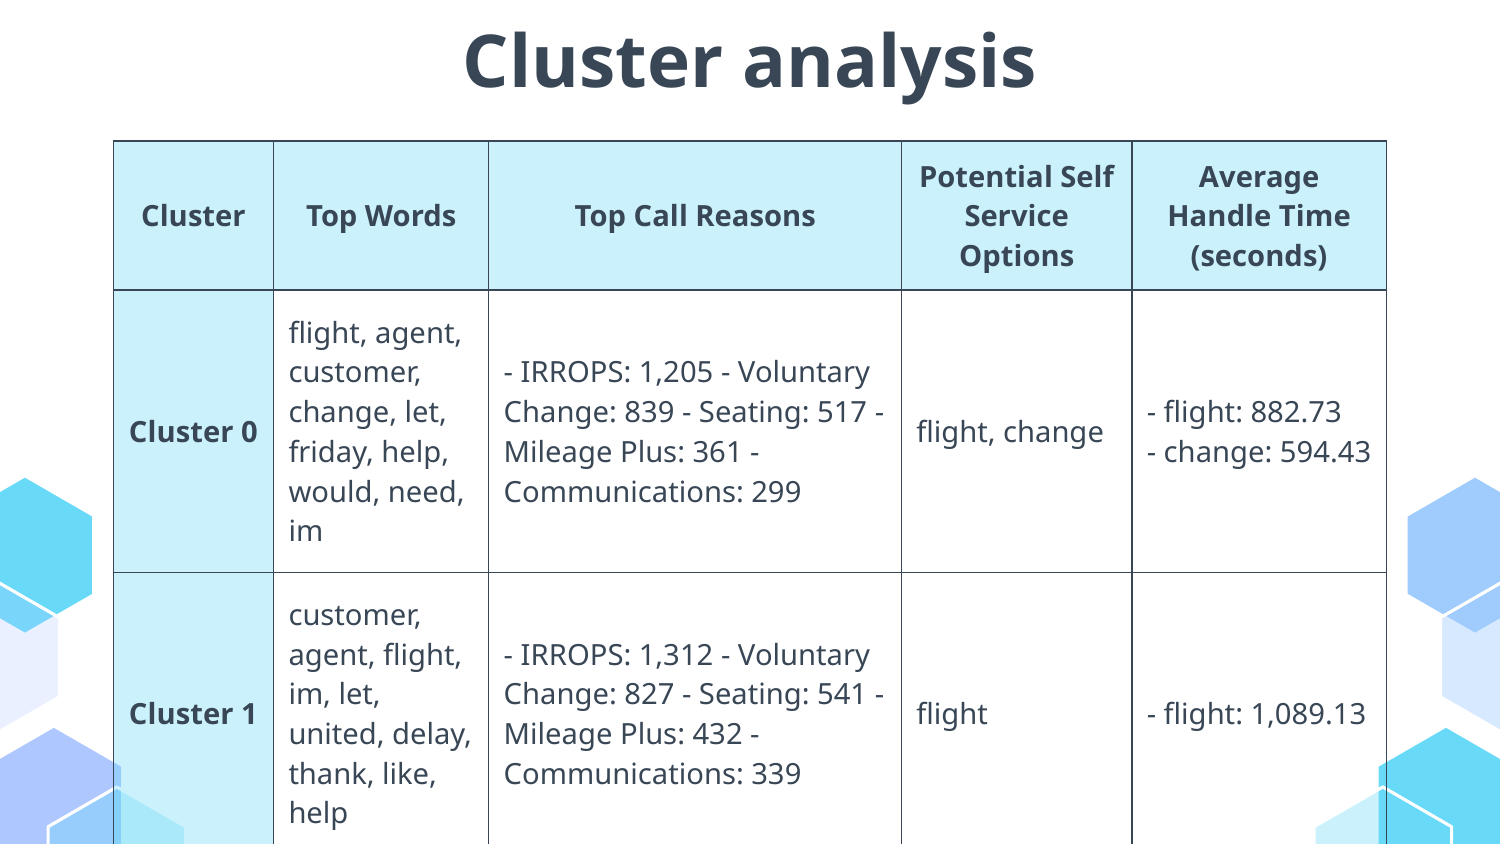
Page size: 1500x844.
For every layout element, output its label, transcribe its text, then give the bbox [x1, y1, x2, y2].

table_cell flight [902, 573, 1131, 844]
table_cell - IRROPS: 1,205 - Voluntary Change: 839 - Seating: 517 - Mileage Plus: 361 - Communications: 299 [489, 291, 901, 572]
table_cell - flight: 1,089.13 [1133, 573, 1386, 844]
table_cell - flight: 882.73 - change: 594.43 [1133, 291, 1386, 572]
table_cell flight, agent, customer, change, let, friday, help, would, need, im [274, 291, 488, 572]
table_cell Cluster 0 [114, 291, 273, 572]
table_header Top Words [274, 142, 488, 289]
table_cell flight, change [902, 291, 1131, 572]
table_cell Cluster 1 [114, 573, 273, 844]
table_header Cluster [114, 142, 273, 289]
table_cell - IRROPS: 1,312 - Voluntary Change: 827 - Seating: 541 - Mileage Plus: 432 - Communications: 339 [489, 573, 901, 844]
table_header Potential Self Service Options [902, 142, 1131, 289]
table_cell customer, agent, flight, im, let, united, delay, thank, like, help [274, 573, 488, 844]
title Cluster analysis [118, 0, 1382, 94]
table_header Top Call Reasons [489, 142, 901, 289]
table_header Average Handle Time (seconds) [1133, 142, 1386, 289]
